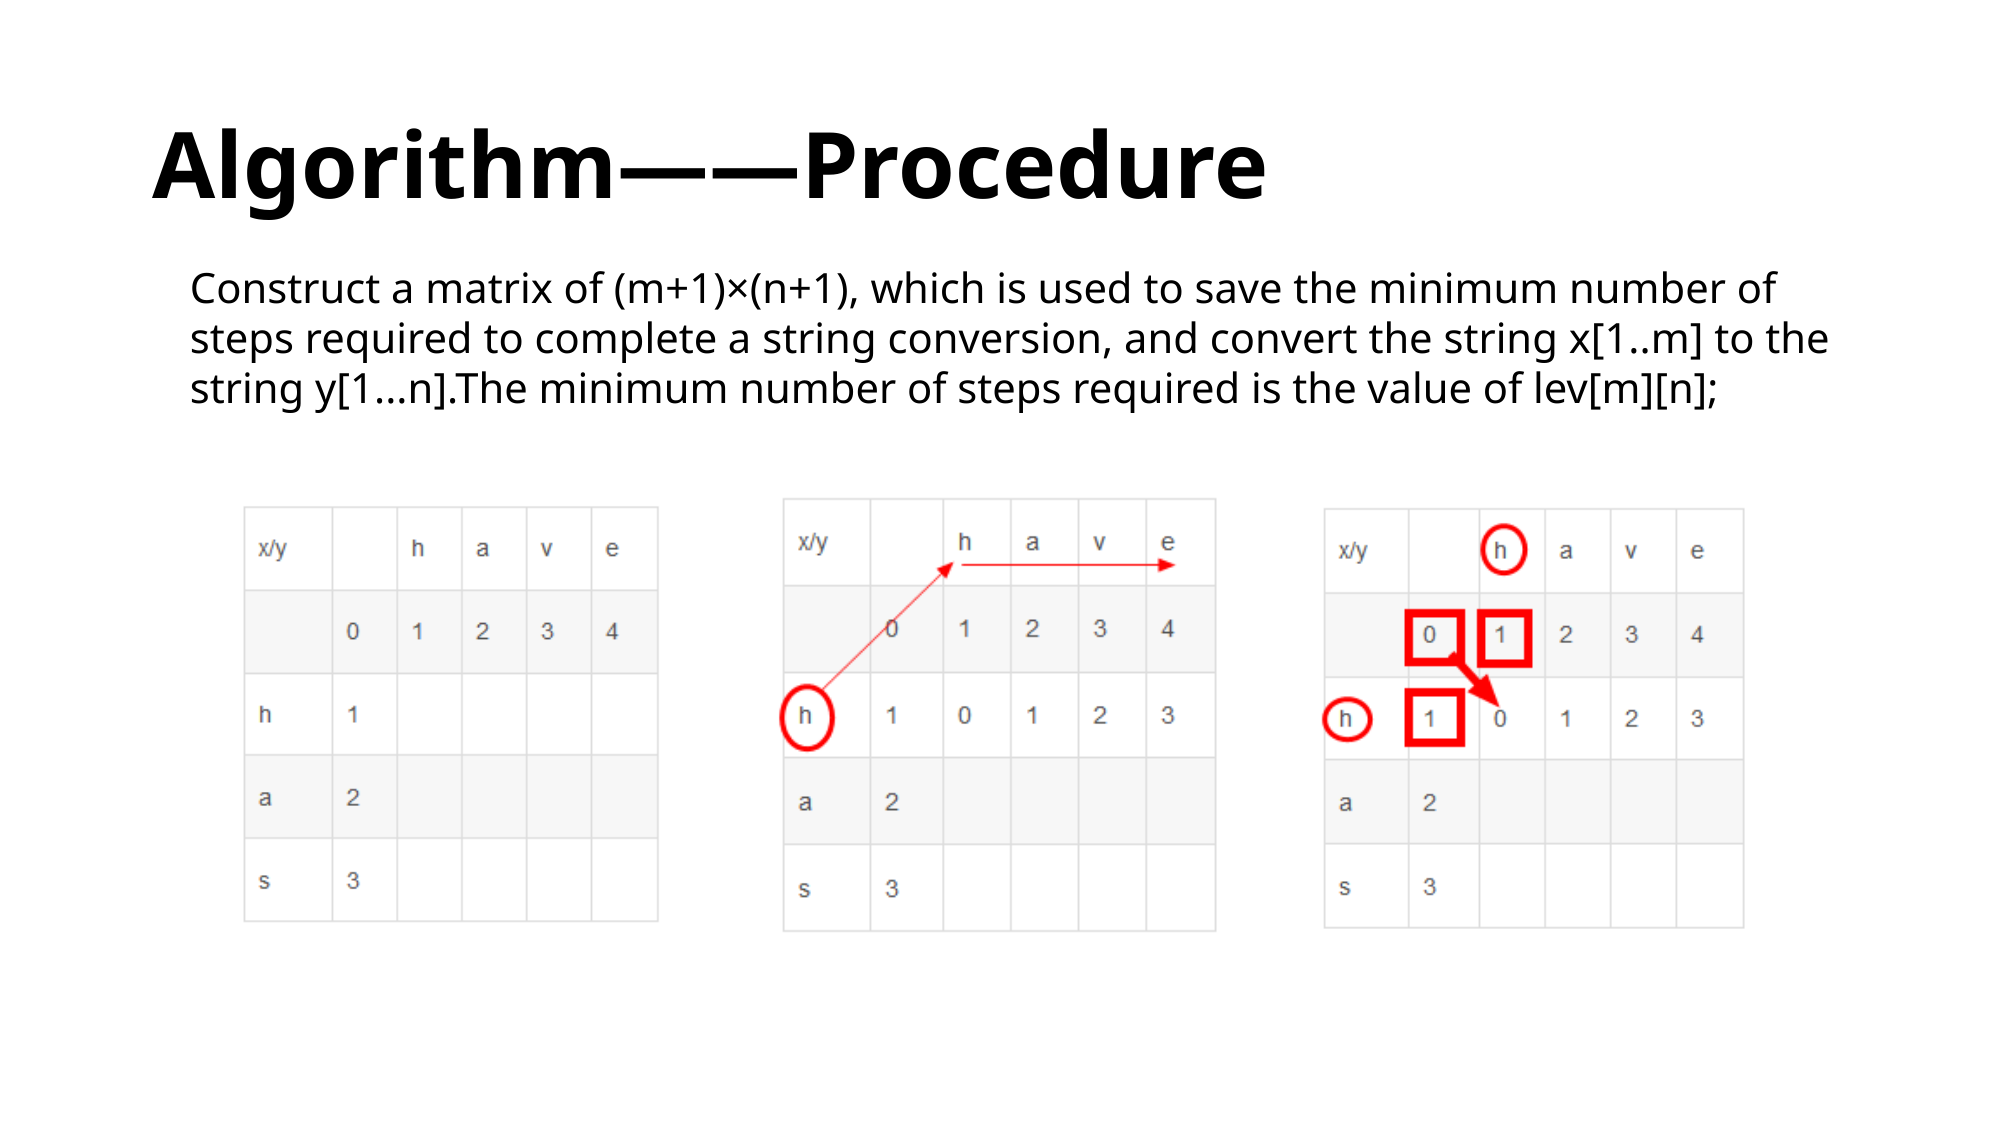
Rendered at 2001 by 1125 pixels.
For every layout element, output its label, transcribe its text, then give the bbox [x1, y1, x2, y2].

list Construct a matrix of (m+1)×(n+1), which is used to save the minimum number of steps required to complete a string conversion, and convert the string x[1..m] to the string y[1...n].The minimum number of steps required is the value of lev[m][n]; [137, 253, 1863, 424]
picture [771, 495, 1229, 934]
picture [229, 495, 674, 934]
picture [1309, 495, 1760, 934]
title Algorithm——Procedure [137, 59, 1863, 253]
